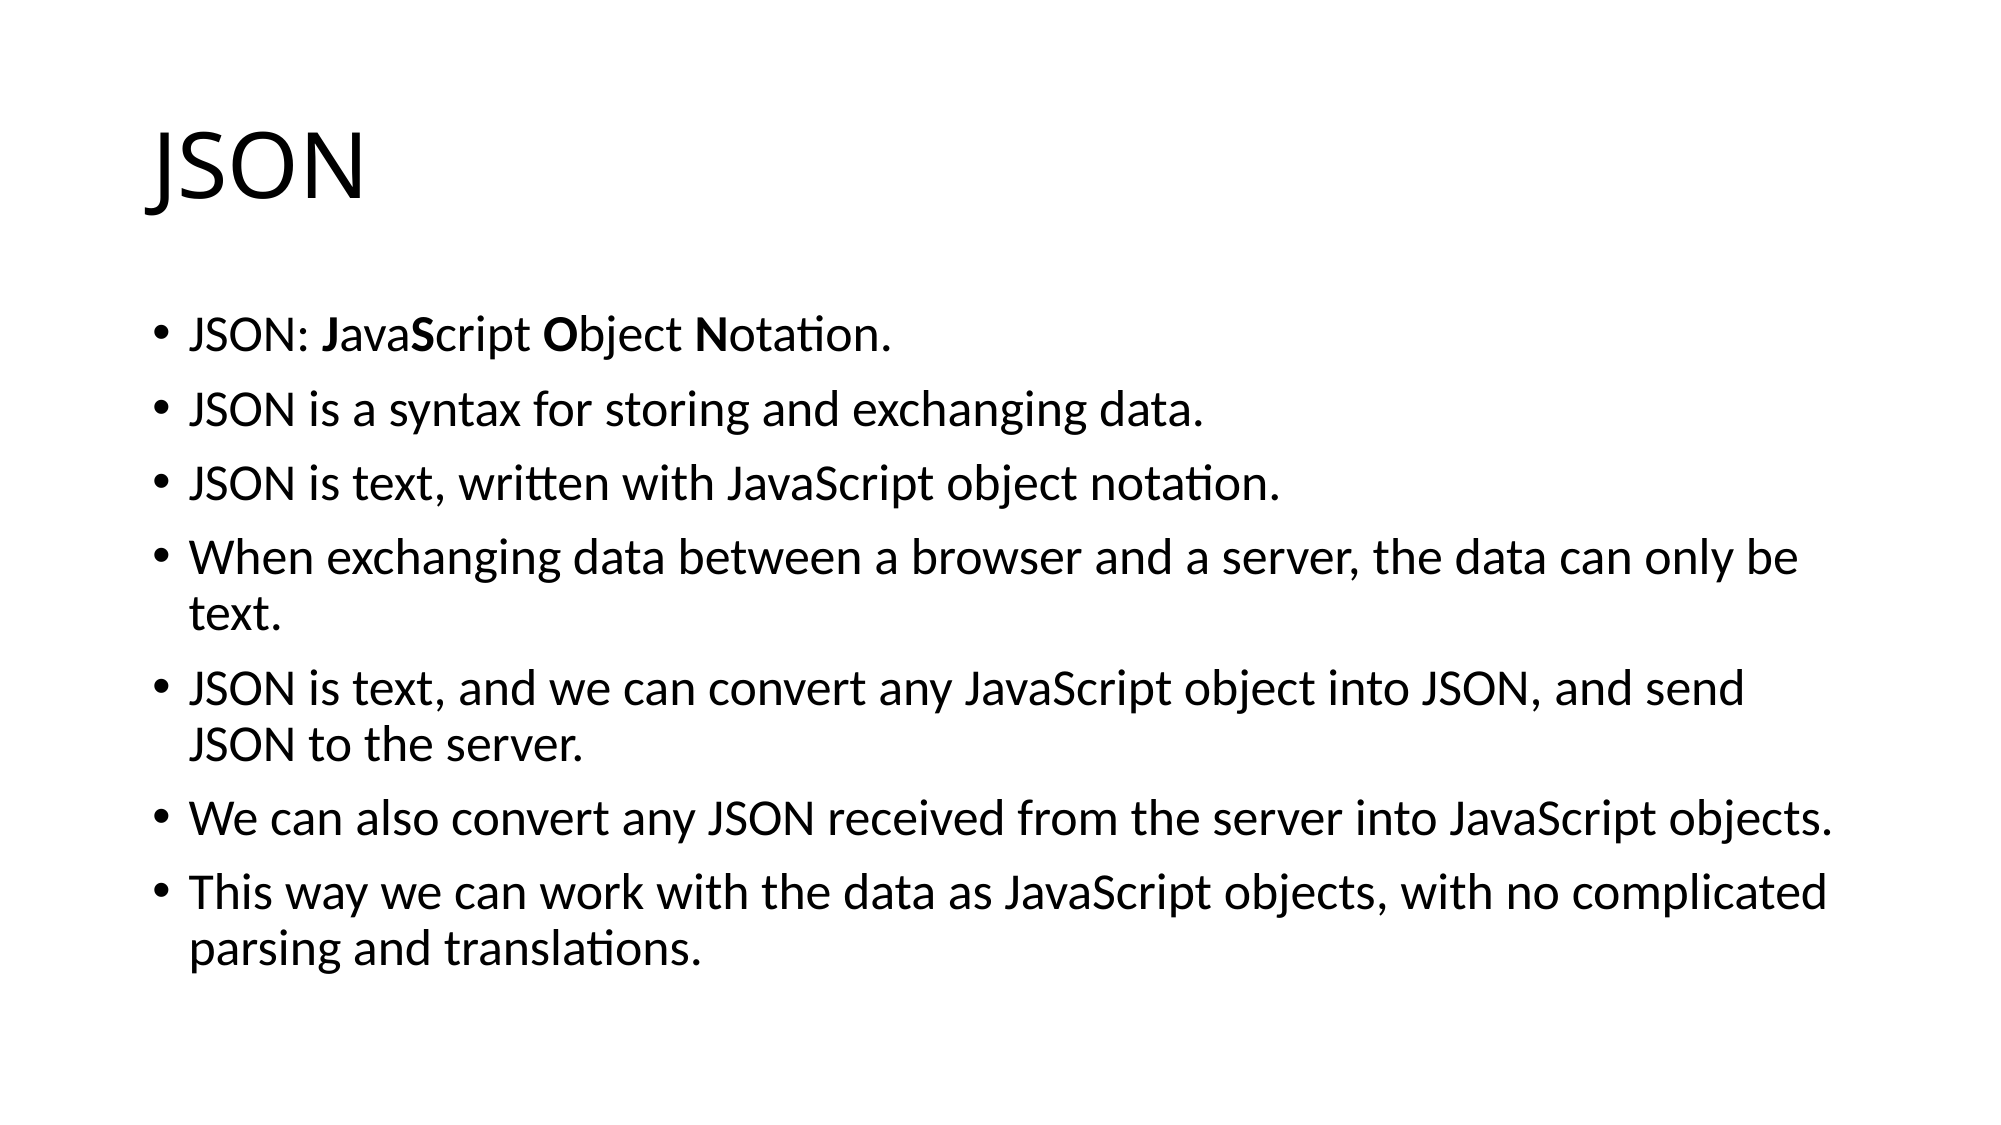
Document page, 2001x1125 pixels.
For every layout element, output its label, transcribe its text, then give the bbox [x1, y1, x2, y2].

title JSON [137, 59, 1863, 278]
list JSON: JavaScript Object Notation. JSON is a syntax for storing and exchanging data. JSON is text, written with JavaScript object notation. When exchanging data between a browser and a server, the data can only be text. JSON is text, and we can convert any JavaScript object into JSON, and send JSON to the server. We can also convert any JSON received from the server into JavaScript objects. This way we can work with the data as JavaScript objects, with no complicated parsing and translations. [137, 299, 1863, 1014]
